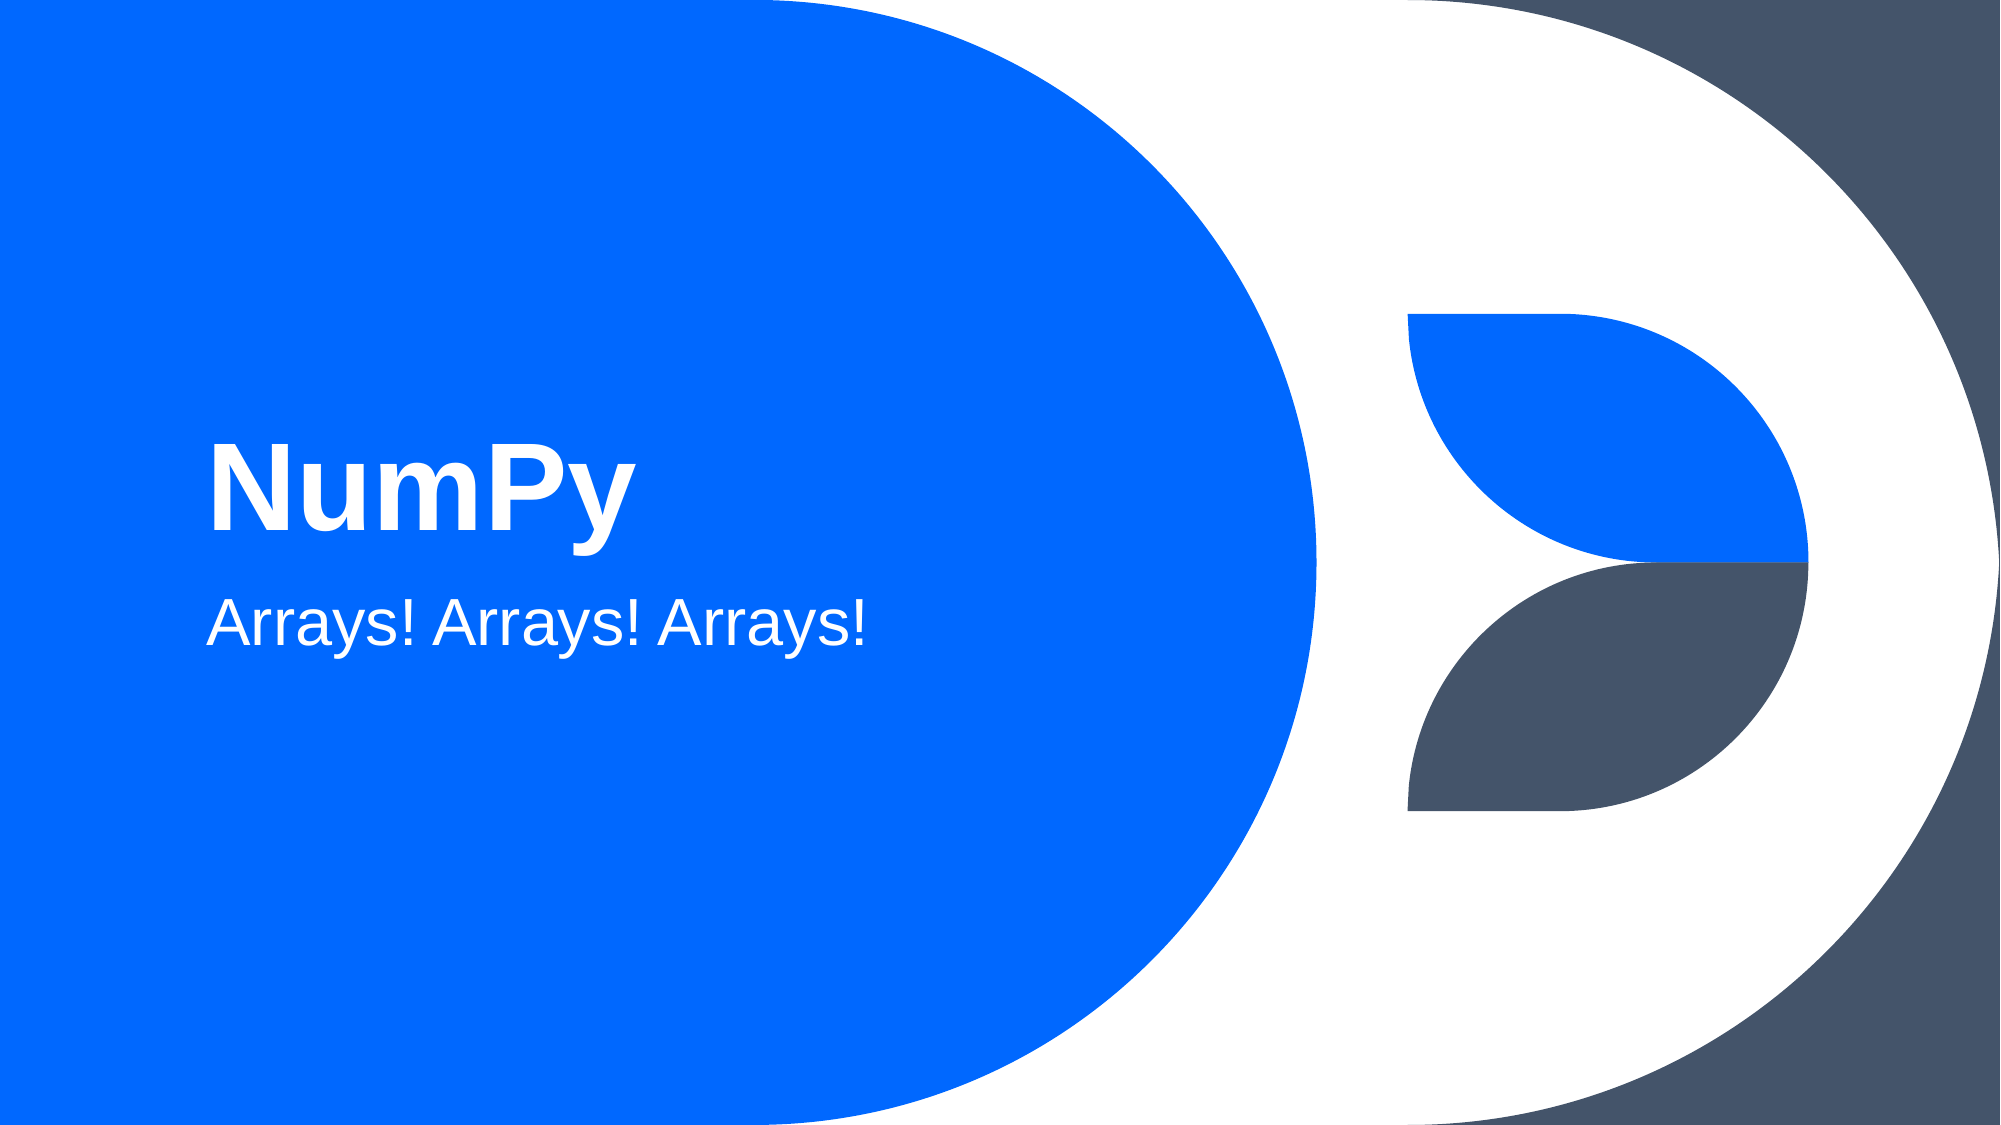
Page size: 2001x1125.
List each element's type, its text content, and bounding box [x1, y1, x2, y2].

subtitle Arrays! Arrays! Arrays! [191, 580, 1217, 812]
title NumPy [191, 173, 1217, 566]
